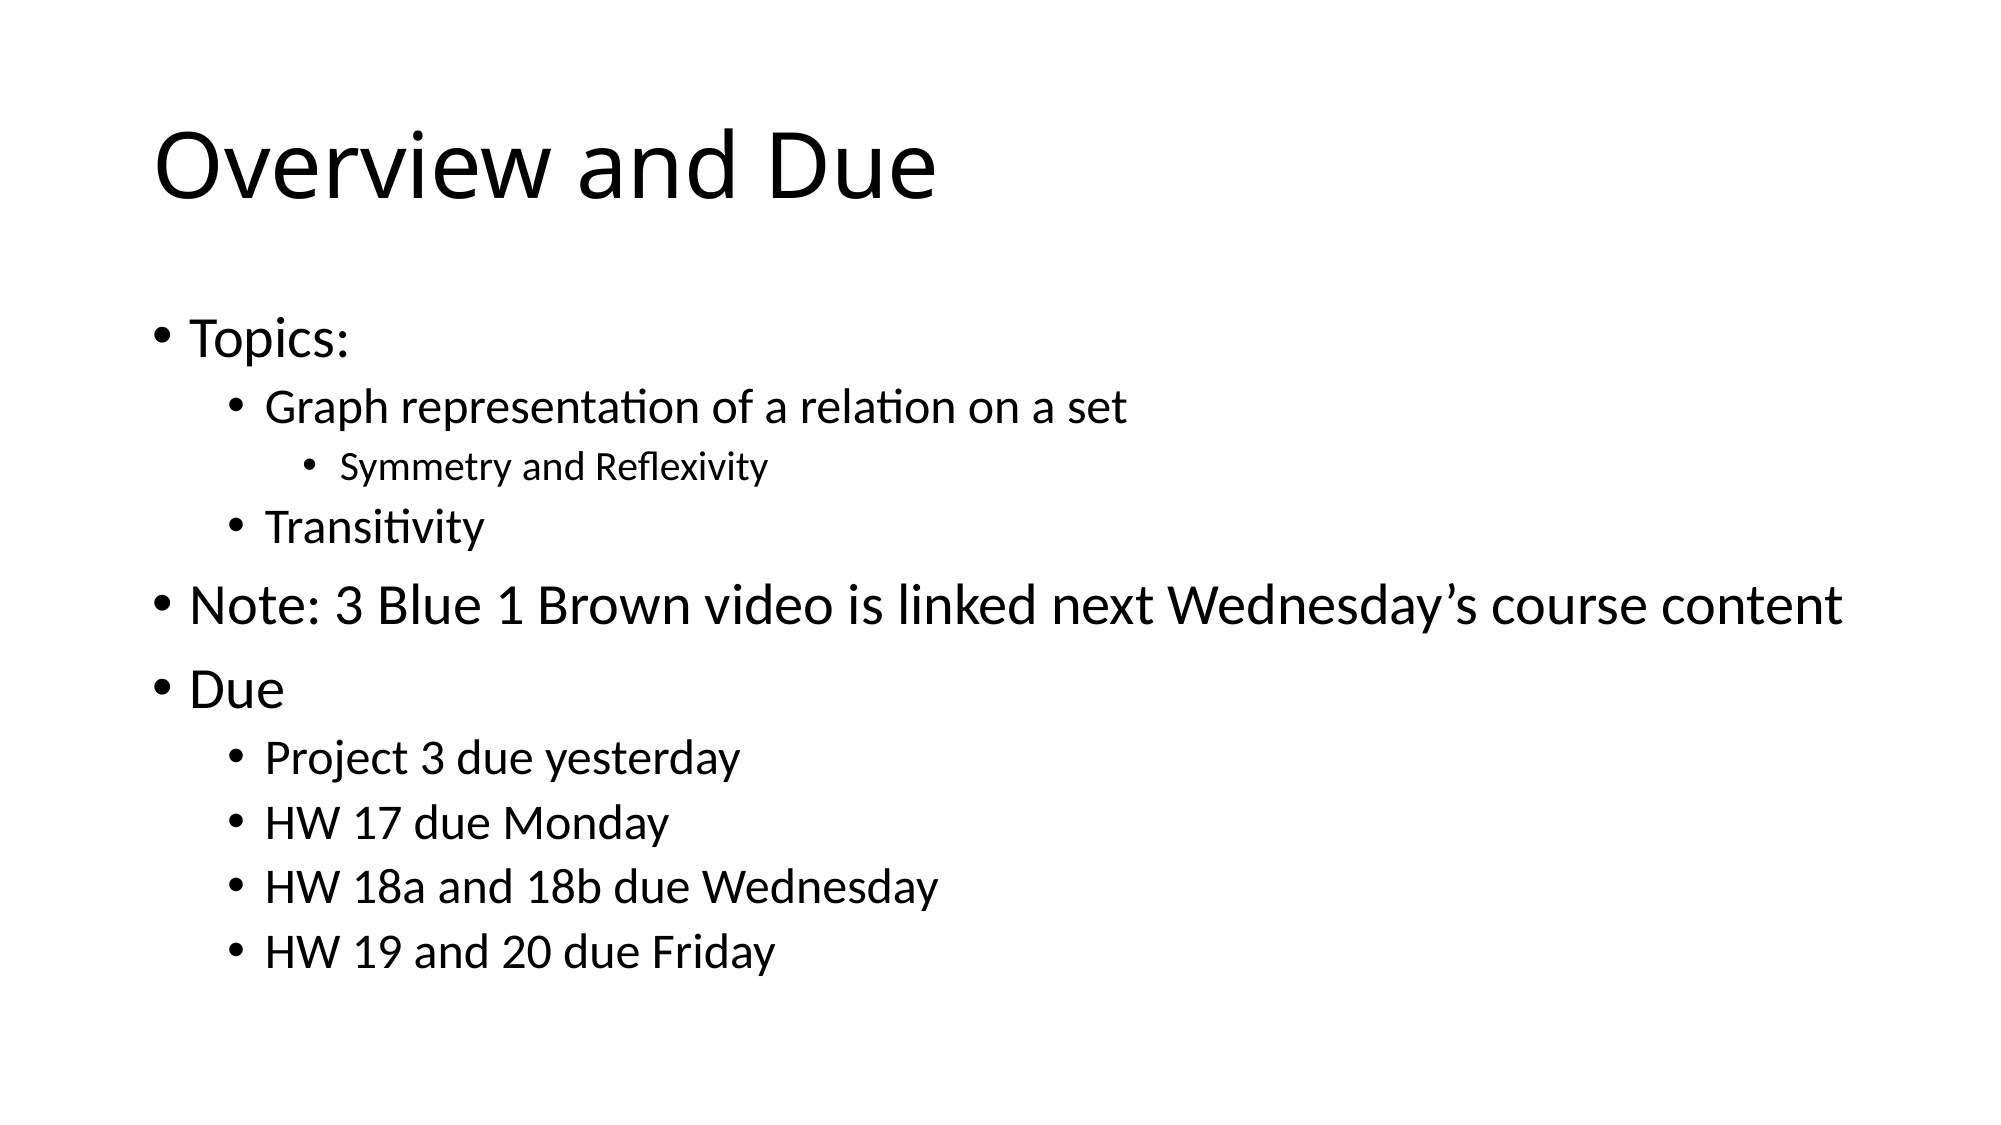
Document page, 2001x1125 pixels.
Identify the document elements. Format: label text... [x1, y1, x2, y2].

title Overview and Due [137, 59, 1863, 278]
list Topics: Graph representation of a relation on a set Symmetry and Reflexivity Transitivity Note: 3 Blue 1 Brown video is linked next Wednesday’s course content Due Project 3 due yesterday HW 17 due Monday HW 18a and 18b due Wednesday HW 19 and 20 due Friday [137, 299, 1863, 1014]
